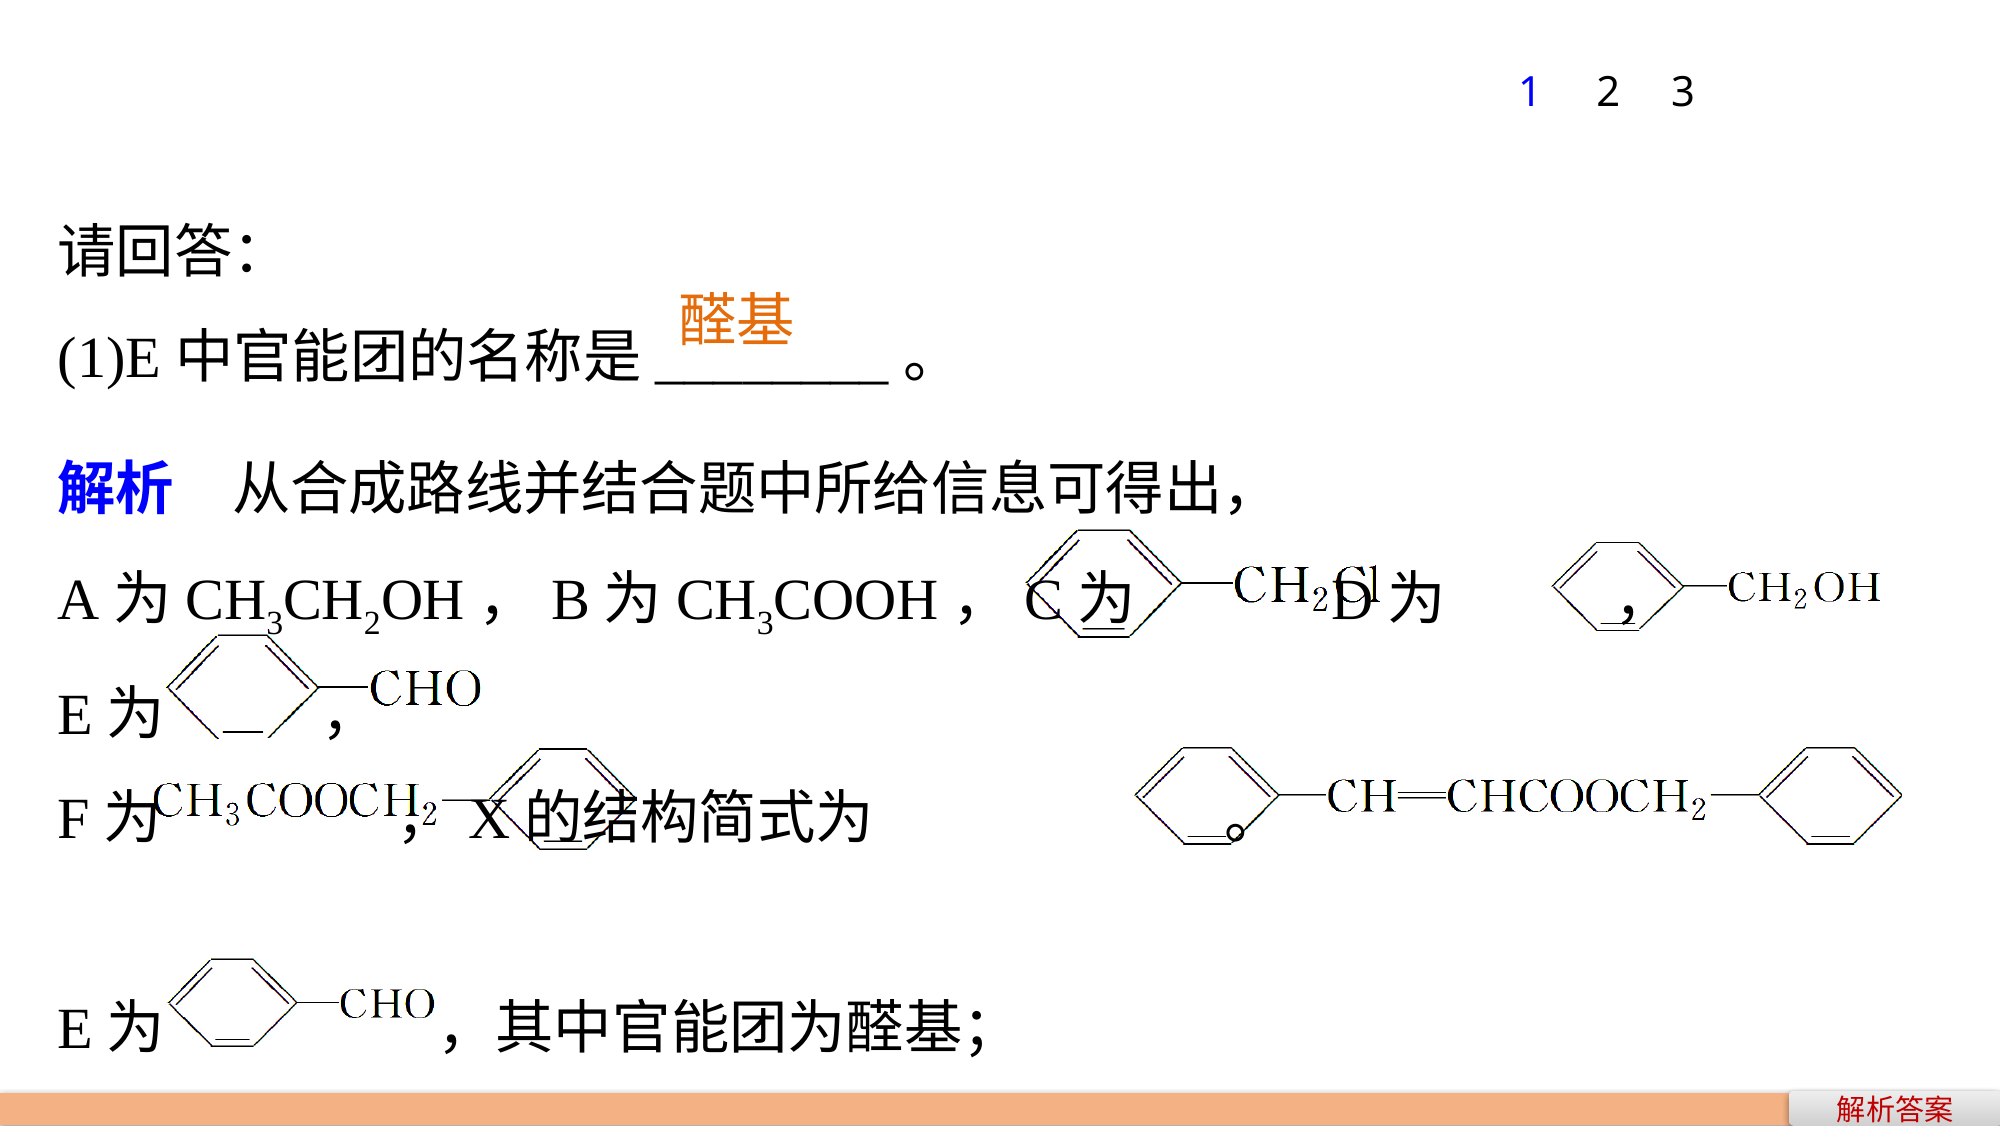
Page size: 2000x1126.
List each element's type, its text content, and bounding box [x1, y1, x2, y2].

text_box 1 [1496, 42, 1563, 138]
text_box 解析答案 [1787, 1089, 2000, 1126]
text_box 解析 从合成路线并结合题中所给信息可得出， A为CH3CH2OH，B为CH3COOH，C为 D为 ， E为 ， F为 ，X的结构简式为 。 E为 ，其中官能团为醛基； [42, 409, 1992, 1068]
text_box 醛基 [663, 275, 810, 361]
text_box 请回答： (1)E中官能团的名称是________。 [42, 171, 1886, 397]
picture [154, 949, 445, 1059]
picture [137, 621, 661, 867]
text_box 3 [1657, 42, 1715, 138]
picture [1537, 525, 1897, 652]
text_box 2 [1579, 42, 1641, 138]
picture [1129, 738, 1902, 855]
text_box [0, 1092, 1786, 1126]
picture [1011, 519, 1394, 650]
